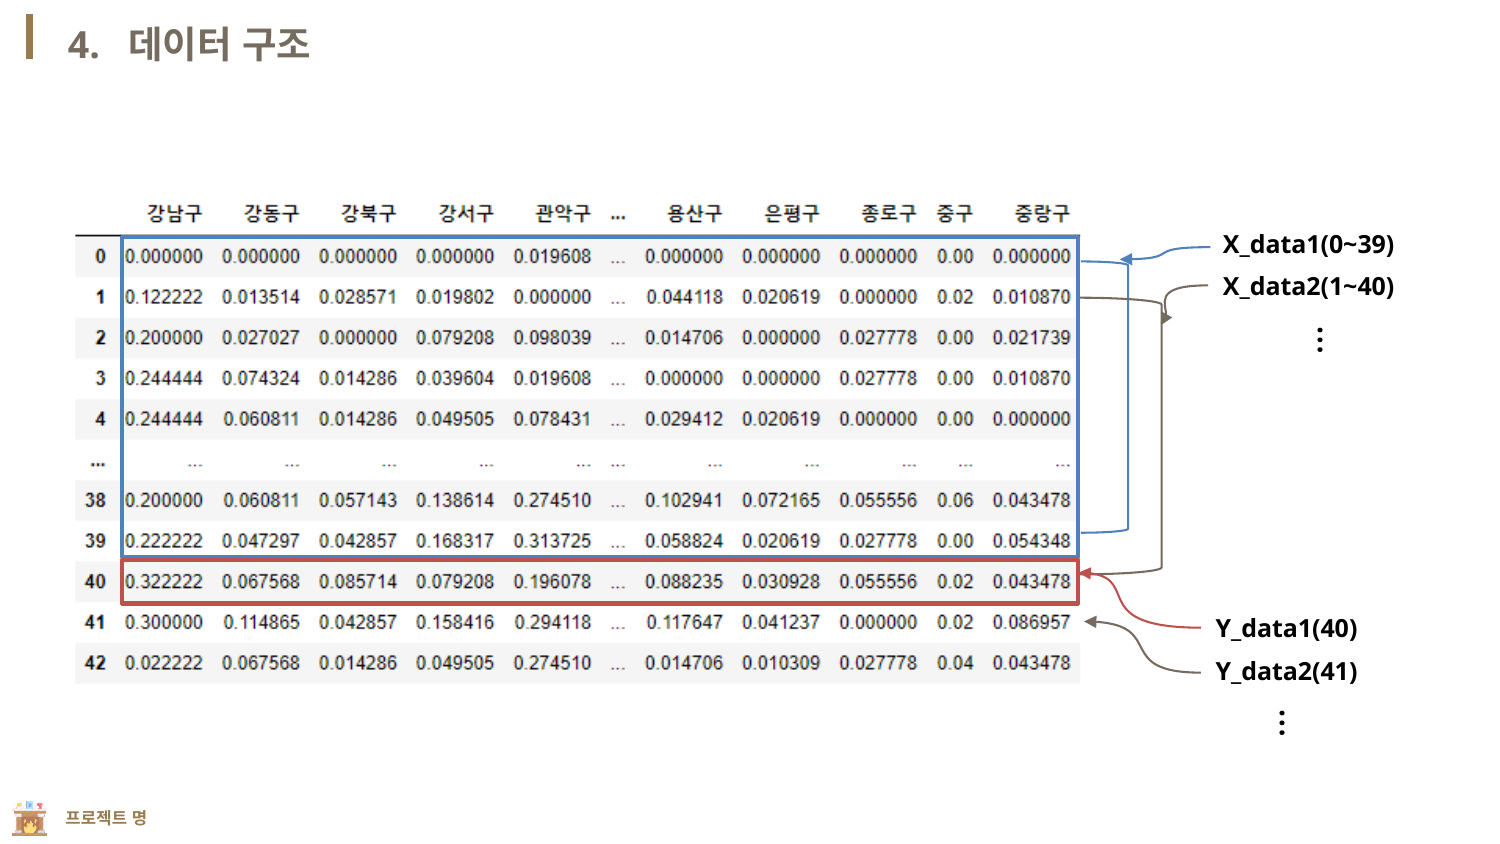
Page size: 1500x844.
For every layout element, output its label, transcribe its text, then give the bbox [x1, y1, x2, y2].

text_box … [1287, 310, 1363, 394]
picture [74, 196, 1085, 688]
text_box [1078, 572, 1202, 625]
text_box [1083, 621, 1202, 673]
text_box [1090, 260, 1129, 298]
text_box [1090, 296, 1163, 571]
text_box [1119, 246, 1211, 260]
text_box Y_data2(41) [1200, 647, 1402, 693]
text_box X_data1(0~39) [1208, 221, 1448, 267]
picture [12, 801, 47, 836]
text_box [1160, 285, 1209, 326]
text_box Y_data1(40) [1206, 605, 1402, 647]
text_box 4. 데이터 구조 [53, 13, 739, 73]
text_box … [1249, 693, 1325, 777]
text_box X_data2(1~40) [1208, 263, 1412, 308]
